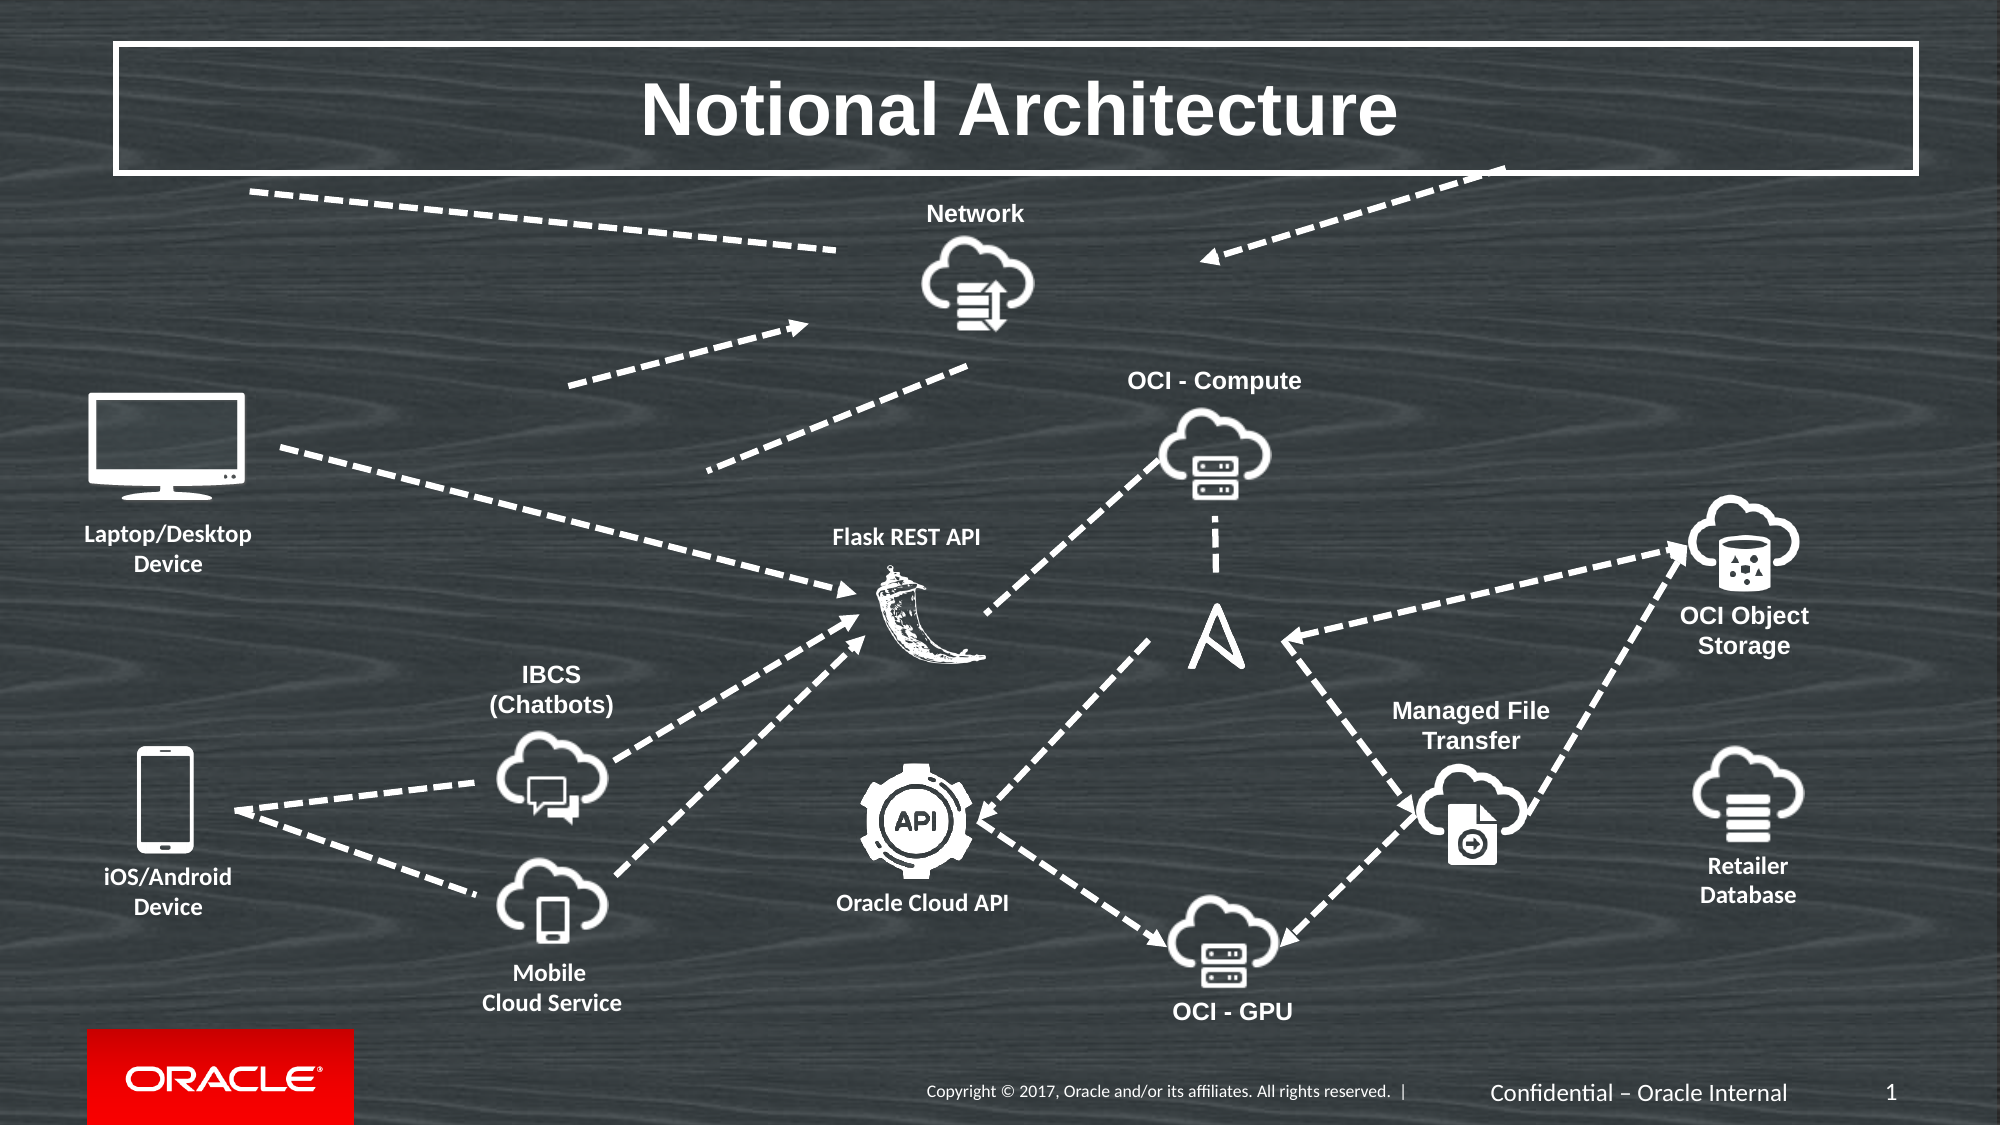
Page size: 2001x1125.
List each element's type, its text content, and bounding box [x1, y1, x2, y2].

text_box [458, 853, 647, 1025]
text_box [881, 190, 1070, 345]
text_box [706, 365, 968, 472]
footer Confidential – Oracle Internal [1414, 1076, 1865, 1107]
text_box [280, 447, 857, 595]
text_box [234, 782, 475, 811]
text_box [68, 390, 269, 587]
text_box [825, 524, 989, 664]
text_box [977, 639, 1149, 821]
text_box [249, 191, 836, 251]
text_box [1416, 687, 1572, 871]
text_box [115, 43, 1917, 174]
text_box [613, 614, 860, 761]
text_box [1113, 357, 1316, 516]
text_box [1279, 814, 1416, 948]
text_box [568, 323, 809, 387]
picture [87, 1029, 354, 1125]
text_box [985, 459, 1159, 615]
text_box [817, 759, 1029, 925]
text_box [1684, 741, 1813, 918]
picture [1148, 572, 1283, 707]
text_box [615, 635, 866, 876]
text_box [1199, 168, 1506, 263]
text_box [1527, 545, 1688, 815]
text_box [87, 736, 250, 929]
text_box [1283, 639, 1416, 815]
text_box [236, 810, 477, 895]
slide_number 1 [1850, 1075, 1913, 1106]
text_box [977, 820, 1168, 948]
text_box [1644, 489, 1845, 669]
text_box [458, 651, 615, 840]
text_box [1283, 545, 1527, 640]
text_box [1131, 890, 1335, 1034]
